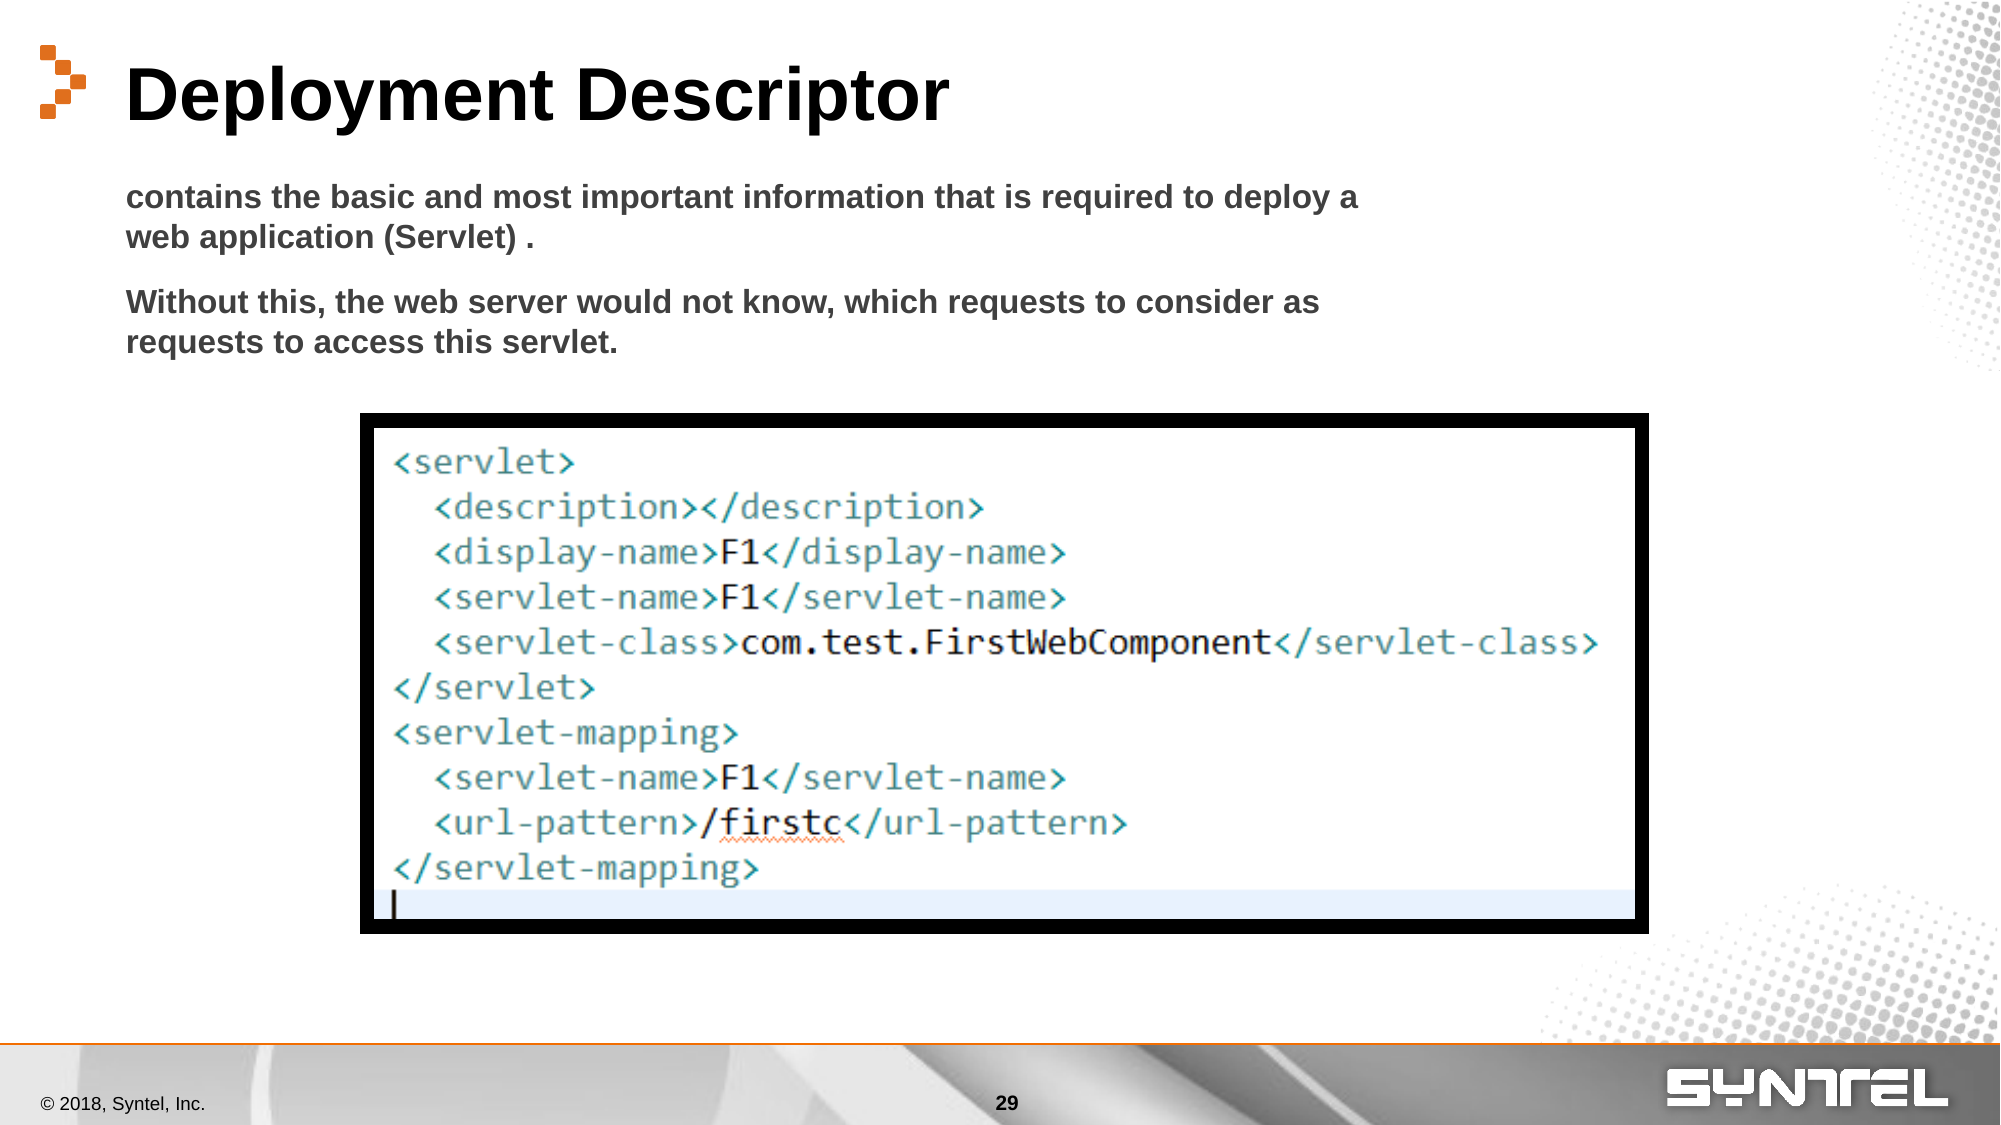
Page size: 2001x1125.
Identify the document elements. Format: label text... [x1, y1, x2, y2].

picture [40, 45, 86, 119]
picture [373, 427, 1635, 920]
picture [1667, 1069, 1949, 1112]
title Deployment Descriptor [125, 22, 1588, 159]
list contains the basic and most important information that is required to deploy a web application (Servlet) . Without this, the web server would not know, which requests to consider as requests to access this servlet. [125, 174, 1432, 881]
